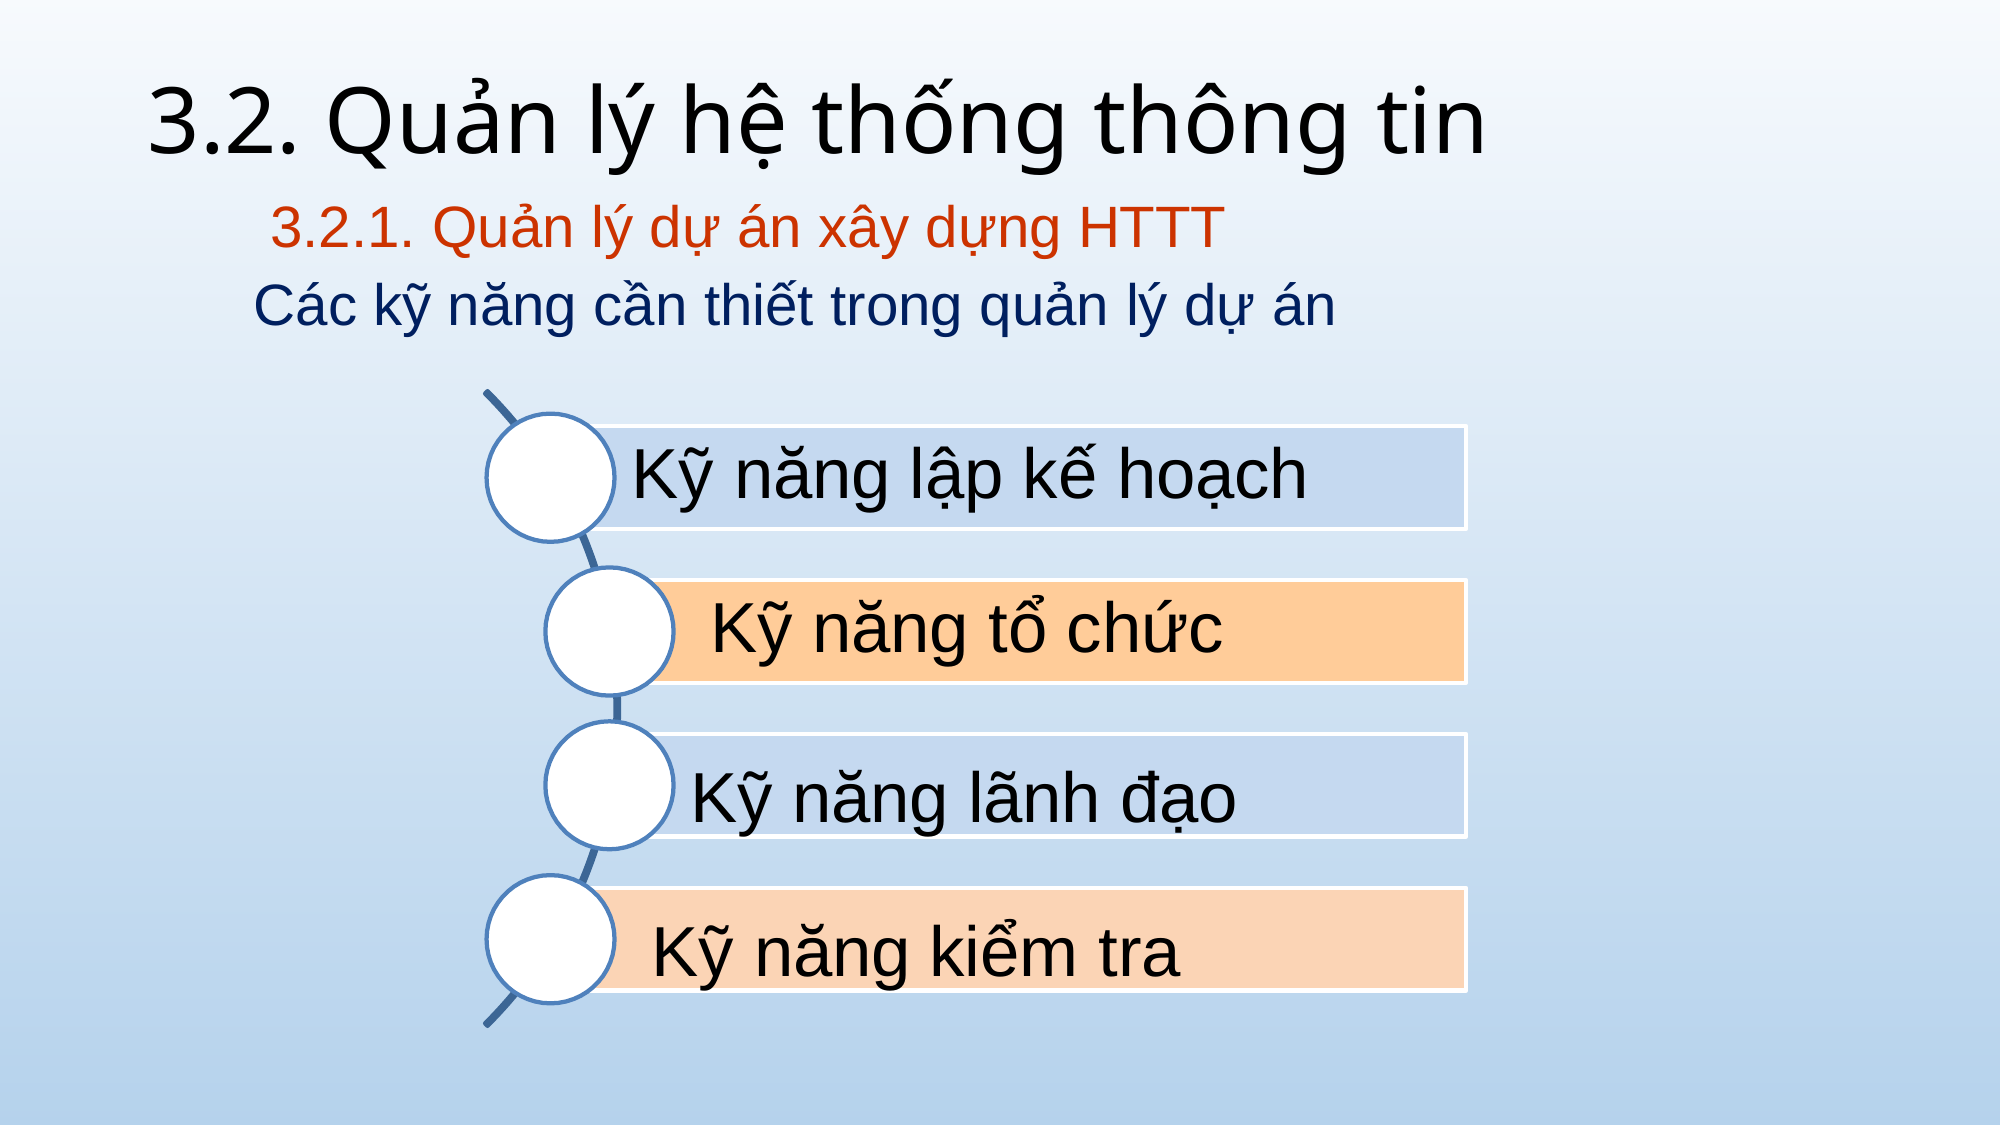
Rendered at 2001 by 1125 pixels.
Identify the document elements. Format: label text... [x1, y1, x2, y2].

text_box 3.2.1. Quản lý dự án xây dựng HTTT Các kỹ năng cần thiết trong quản lý dự án Kỹ năng lập kế hoạch Kỹ năng tổ chức Kỹ năng lãnh đạo Kỹ năng kiểm tra [251, 178, 1341, 991]
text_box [482, 388, 1469, 1029]
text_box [484, 872, 617, 1006]
title 3.2. Quản lý hệ thống thông tin [145, 20, 1871, 211]
